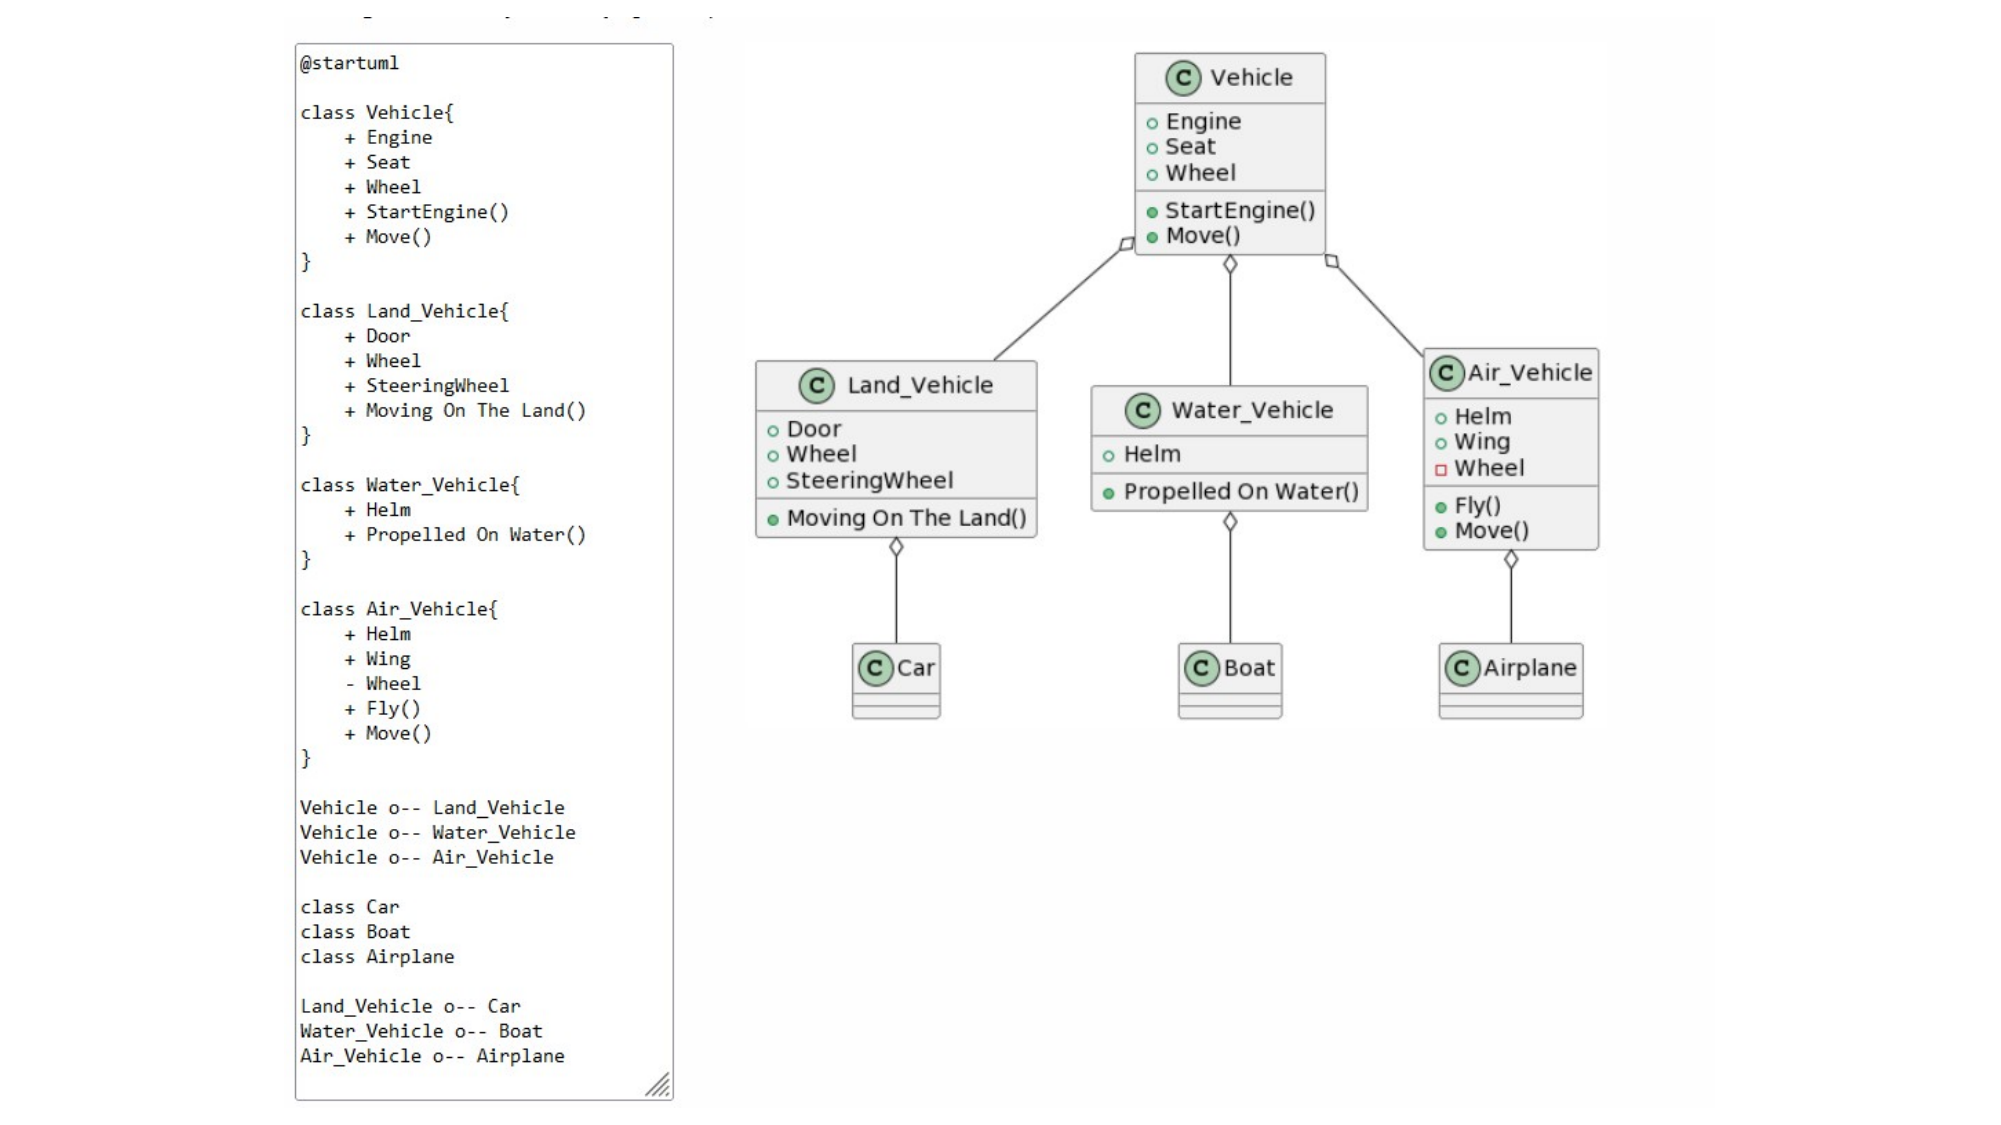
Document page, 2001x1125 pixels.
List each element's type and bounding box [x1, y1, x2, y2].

picture [284, 17, 1715, 1108]
